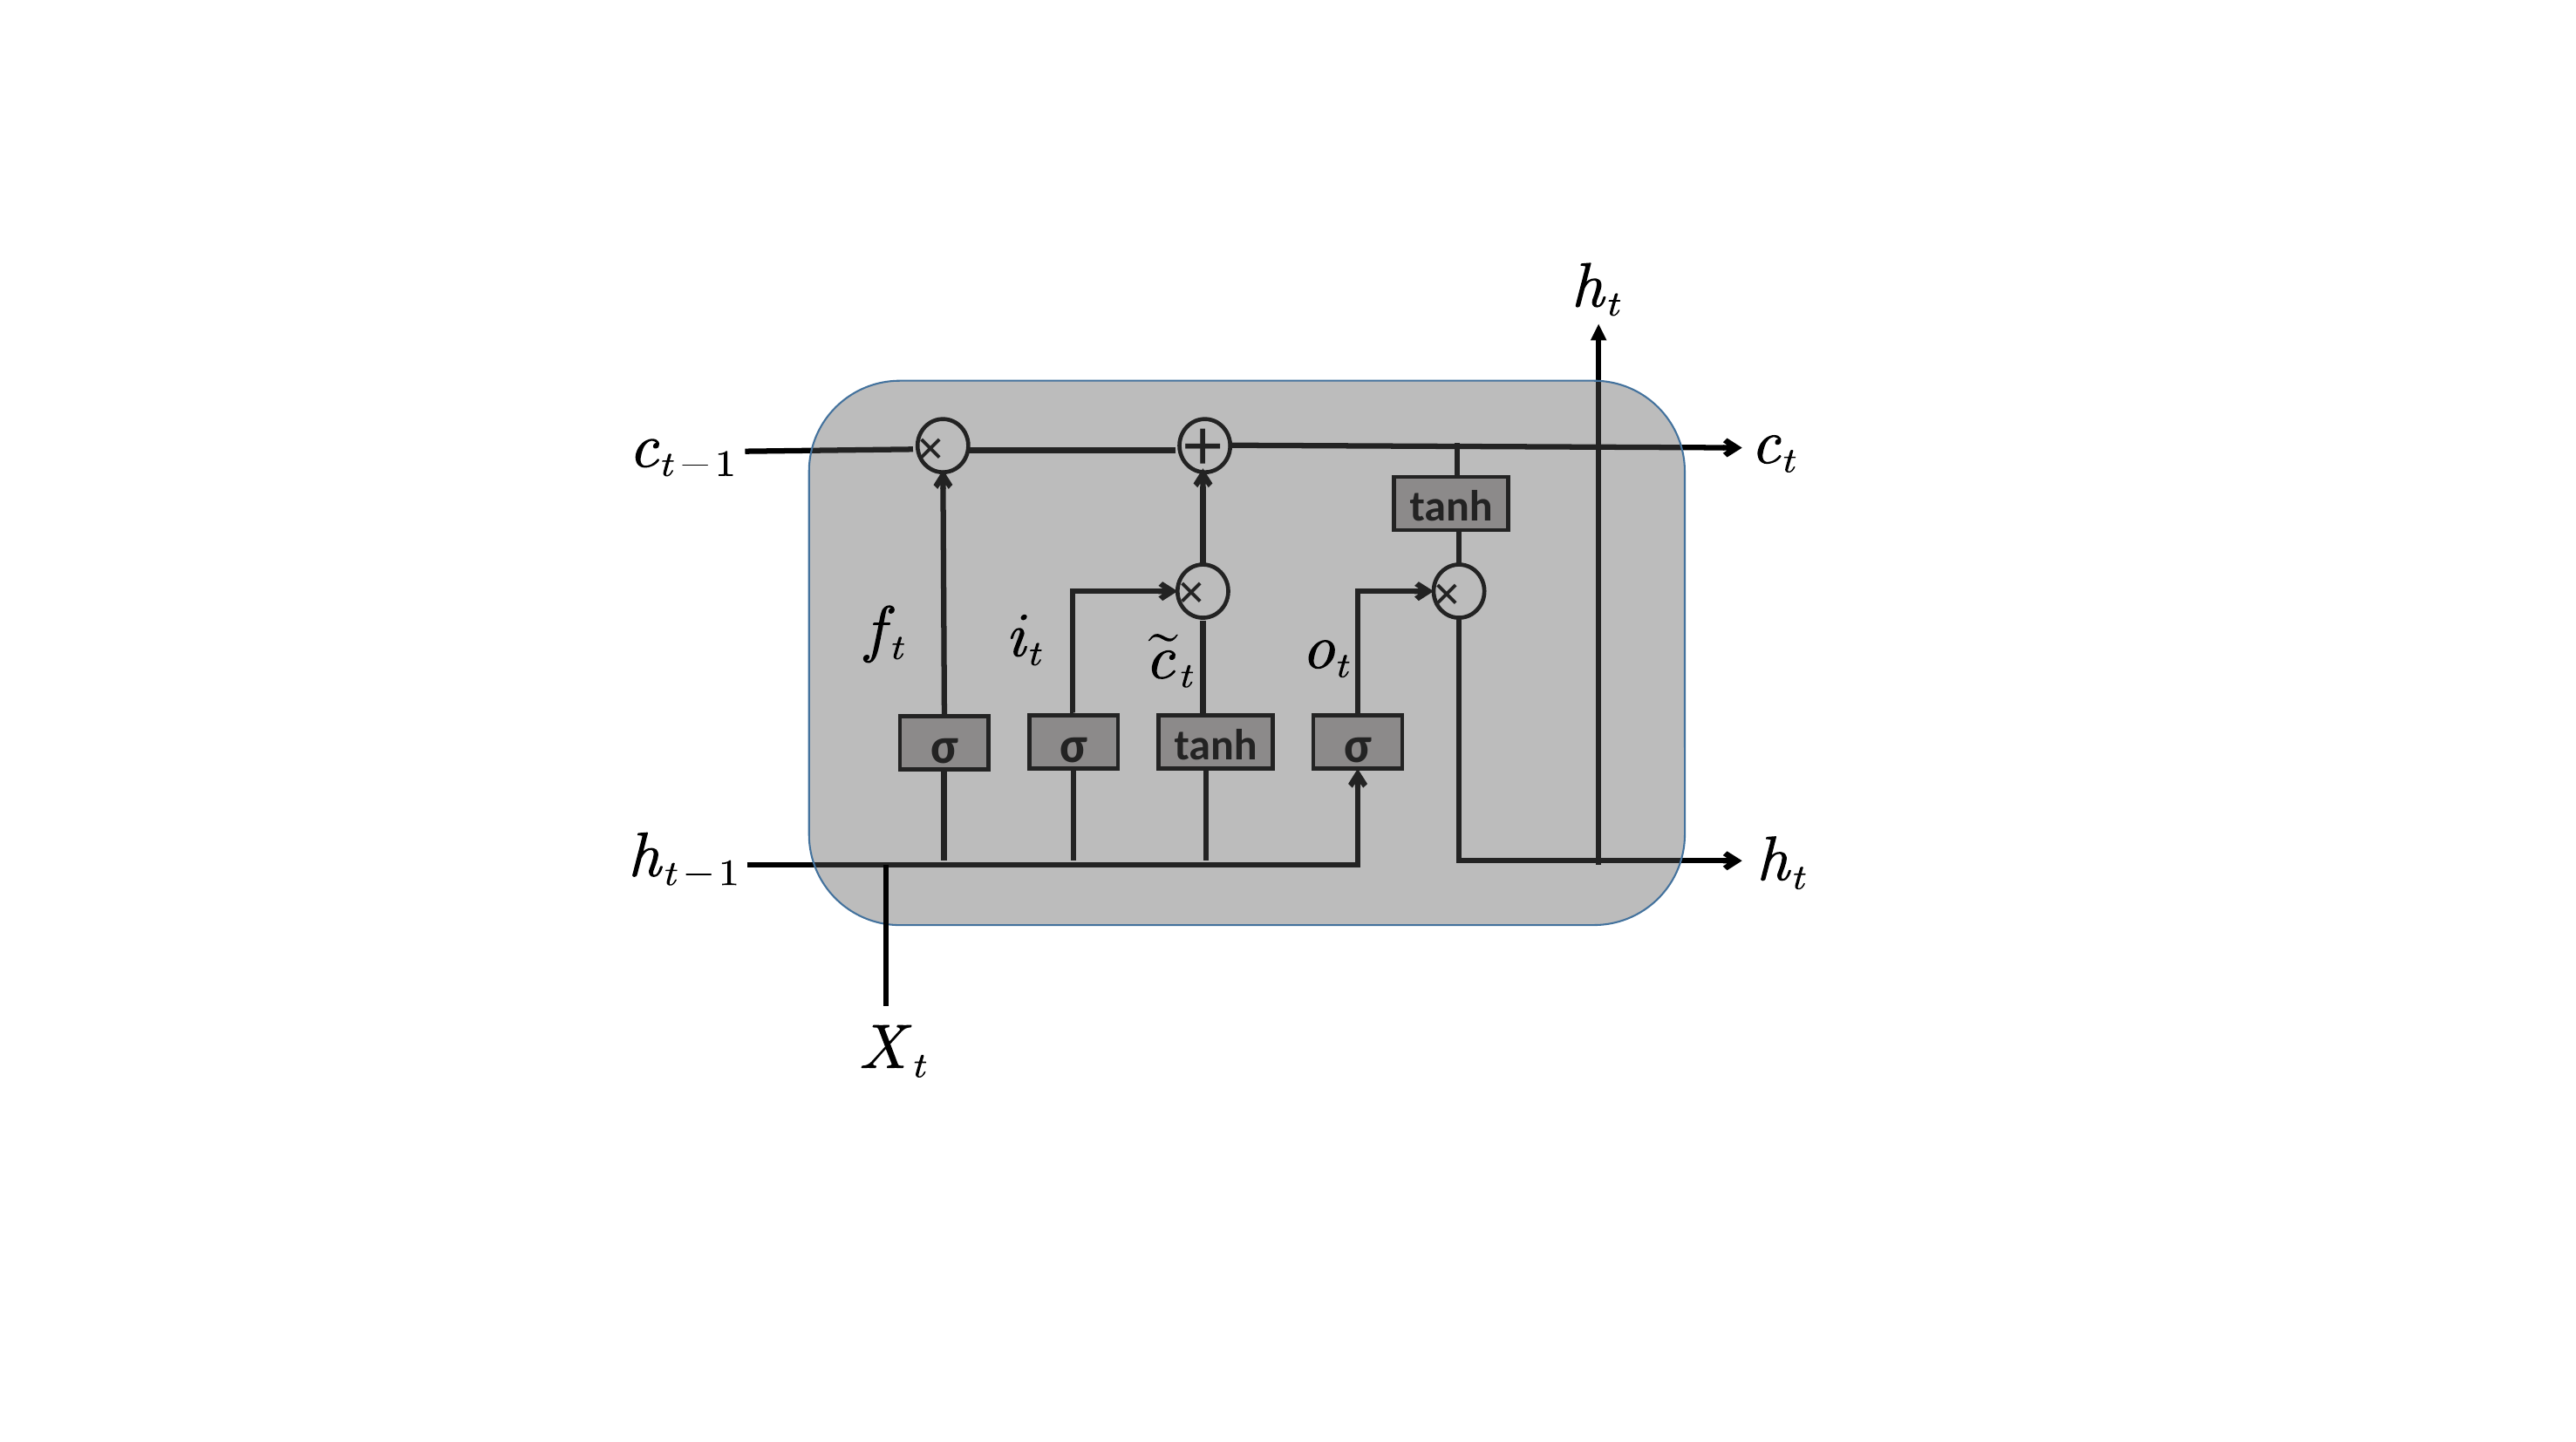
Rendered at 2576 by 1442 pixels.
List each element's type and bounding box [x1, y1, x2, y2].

text_box [1064, 599, 1186, 705]
text_box [856, 588, 916, 682]
text_box [855, 1005, 938, 1100]
text_box [1302, 605, 1361, 700]
text_box [1569, 244, 1632, 338]
text_box [1599, 379, 1682, 446]
text_box [1004, 594, 1053, 688]
text_box [1751, 400, 1808, 495]
text_box [1755, 818, 1817, 912]
text_box [625, 813, 748, 908]
text_box [1599, 448, 1687, 597]
text_box [746, 768, 1359, 865]
text_box [629, 405, 745, 499]
text_box [808, 379, 1673, 927]
text_box [1361, 615, 1458, 691]
text_box [1479, 597, 1722, 881]
text_box [1142, 616, 1205, 710]
